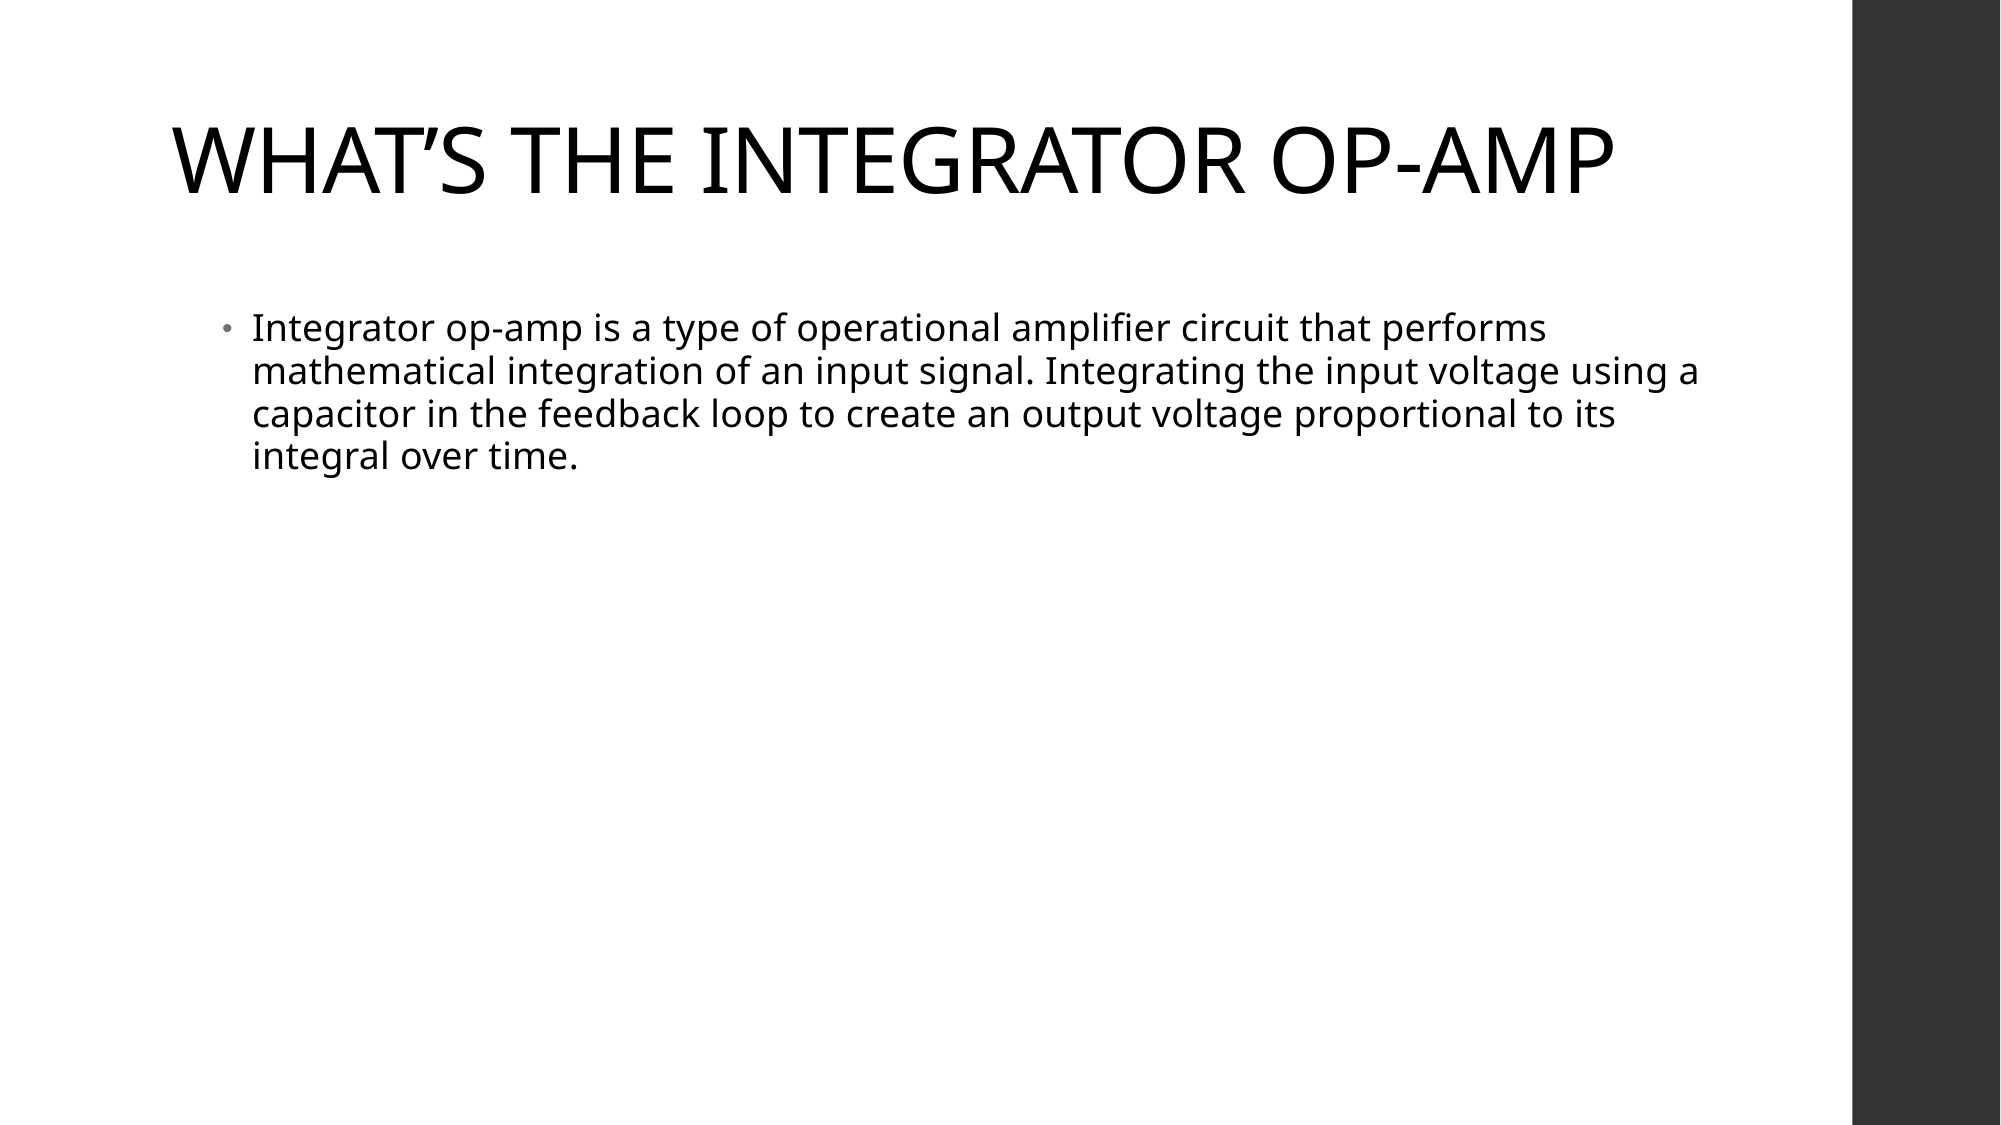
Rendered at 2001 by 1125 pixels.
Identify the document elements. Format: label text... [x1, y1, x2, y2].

list Integrator op-amp is a type of operational amplifier circuit that performs mathematical integration of an input signal. Integrating the input voltage using a capacitor in the feedback loop to create an output voltage proportional to its integral over time. [206, 299, 1750, 1014]
title WHAT’S THE INTEGRATOR OP-AMP [156, 60, 1832, 221]
